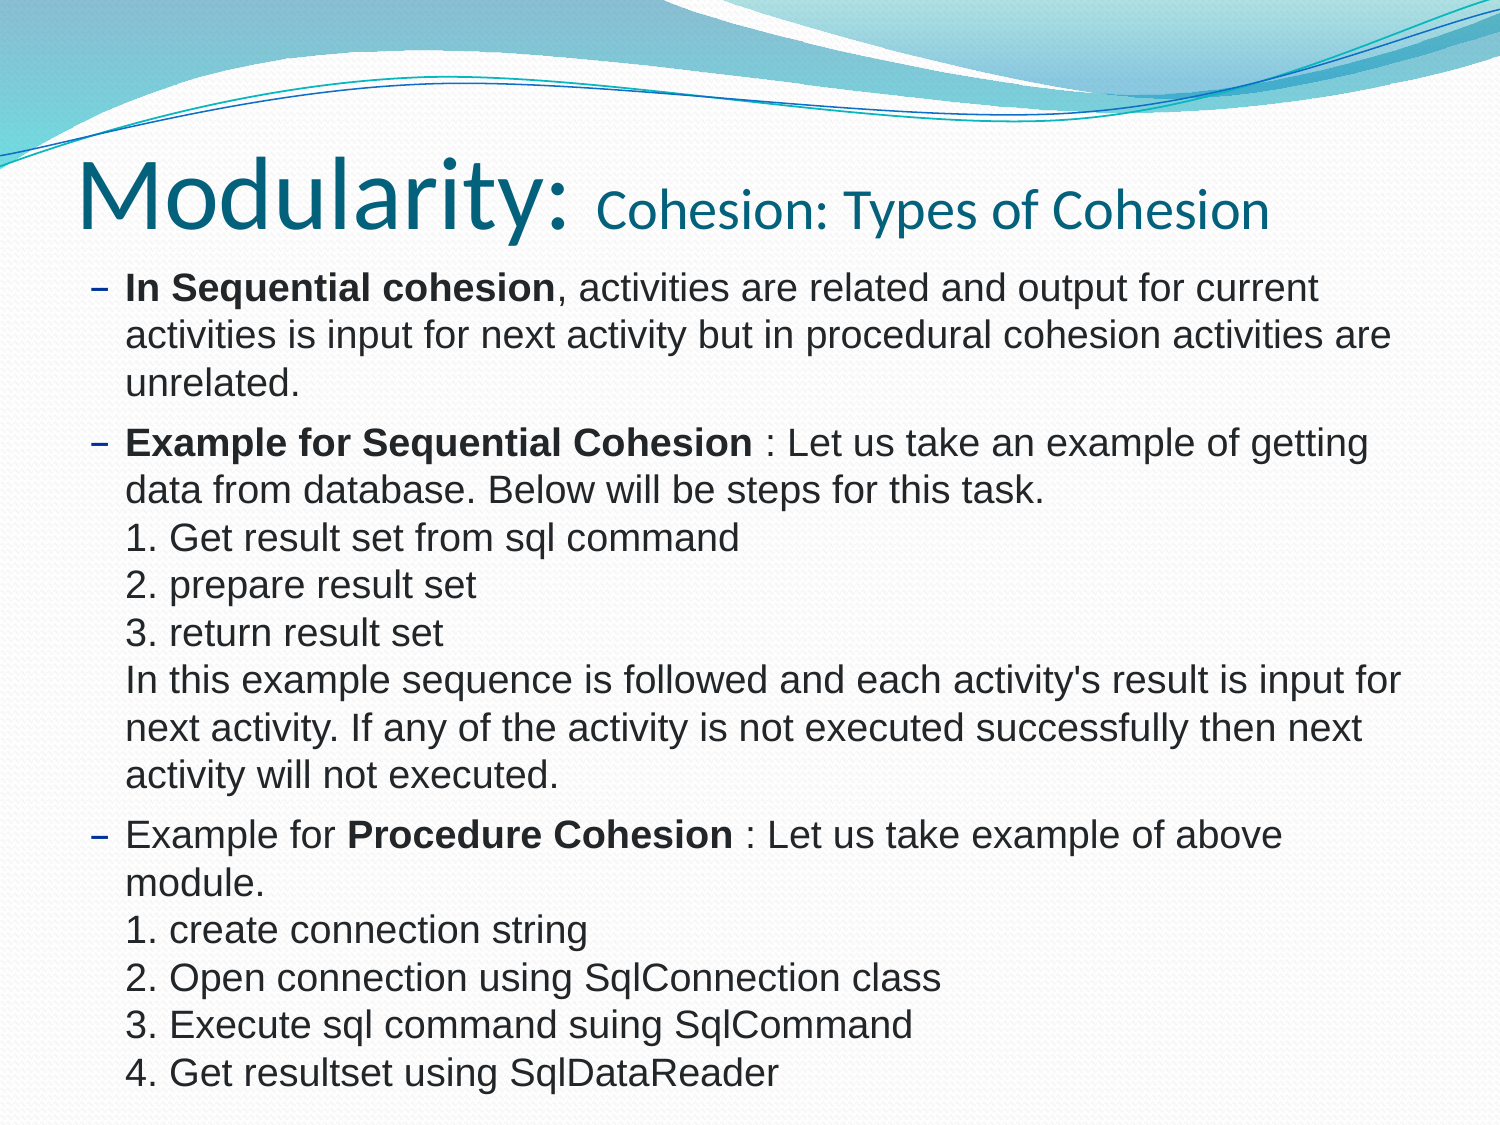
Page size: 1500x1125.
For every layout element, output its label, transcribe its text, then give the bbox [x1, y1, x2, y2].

title Modularity: Cohesion: Types of Cohesion [75, 63, 1424, 250]
text_box In Sequential cohesion, activities are related and output for current activities is input for next activity but in procedural cohesion activities are unrelated. Example for Sequential Cohesion : Let us take an example of getting data from database. Below will be steps for this task. 1. Get result set from sql command 2. prepare result set 3. return result set In this example sequence is followed and each activity's result is input for next activity. If any of the activity is not executed successfully then next activity will not executed. Example for Procedure Cohesion : Let us take example of above module. 1. create connection string 2. Open connection using SqlConnection class 3. Execute sql command suing SqlCommand 4. Get resultset using SqlDataReader [75, 254, 1449, 1102]
